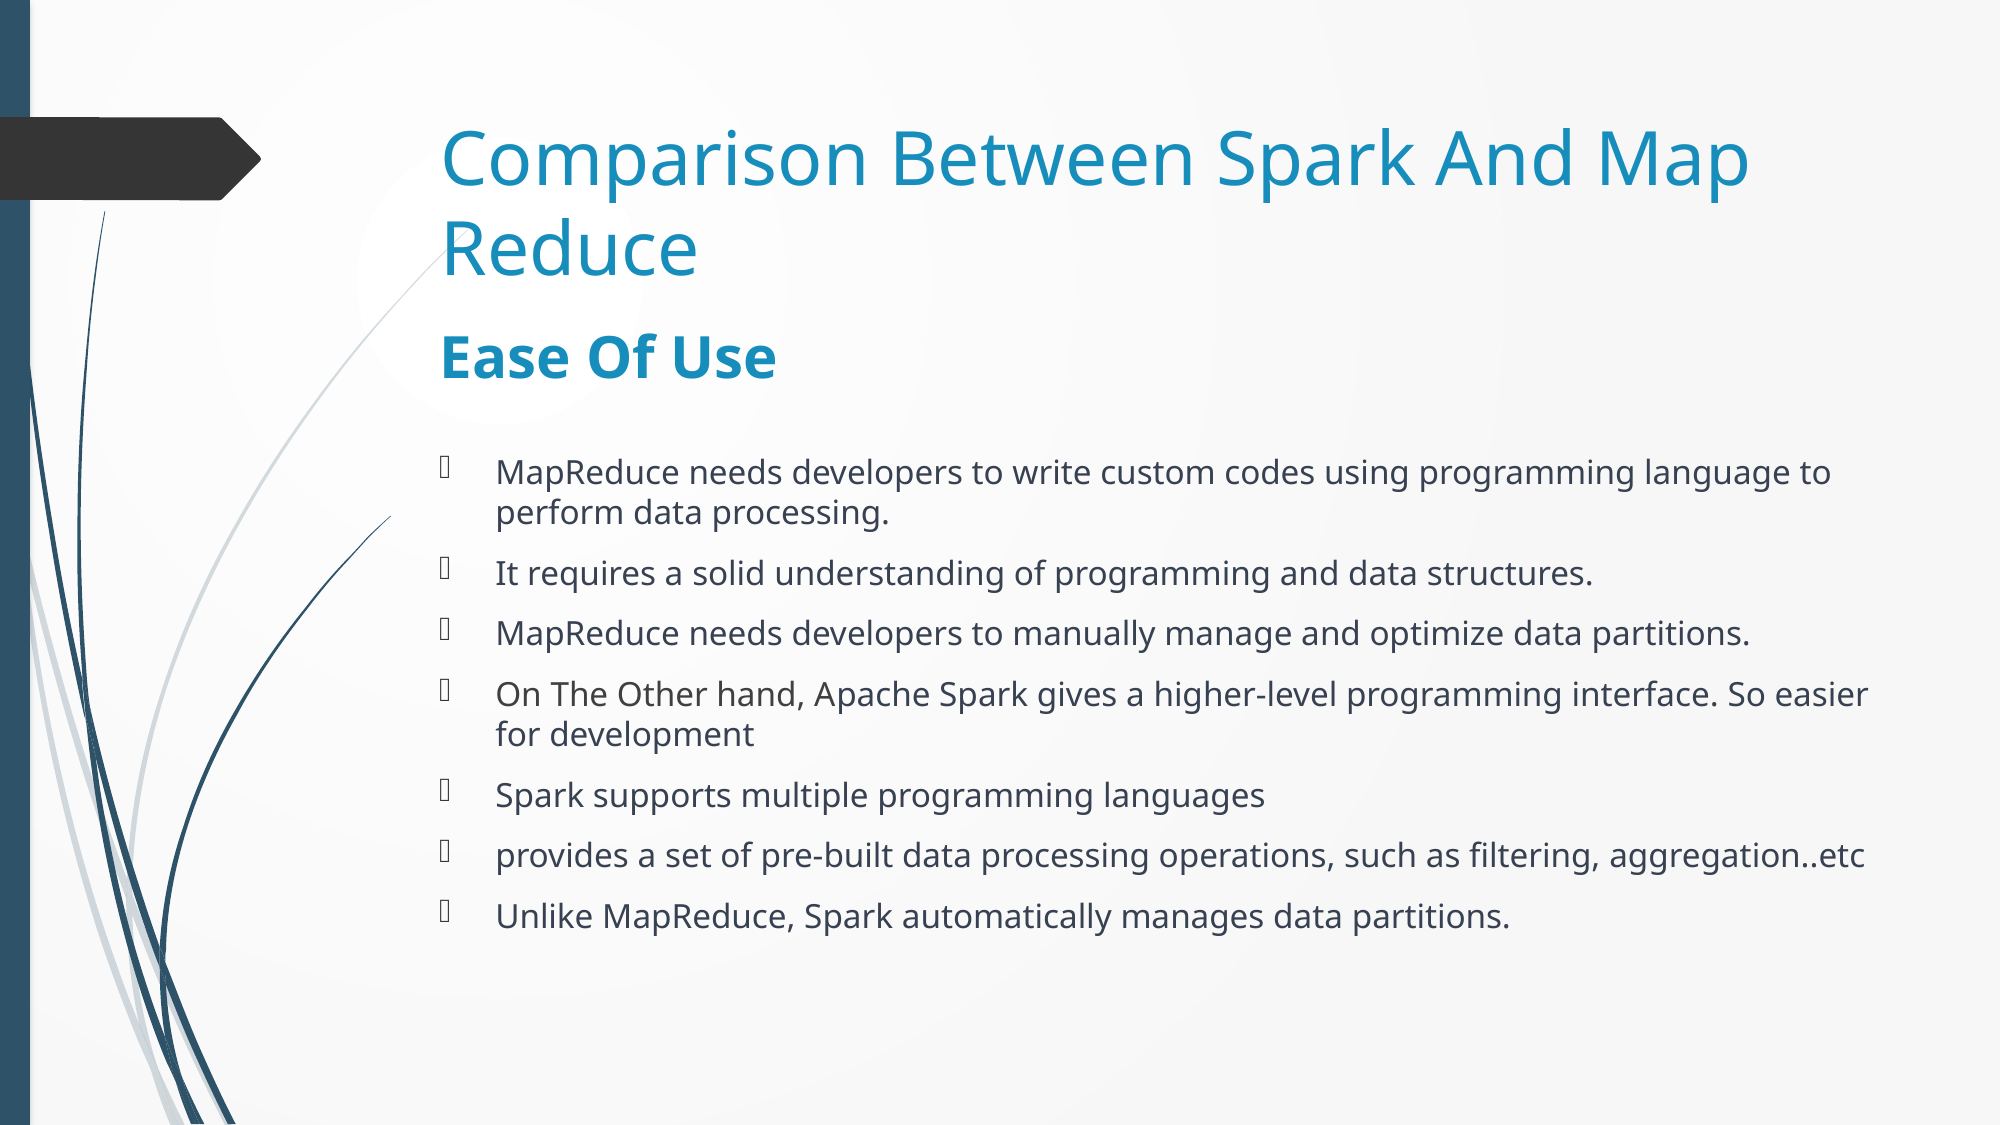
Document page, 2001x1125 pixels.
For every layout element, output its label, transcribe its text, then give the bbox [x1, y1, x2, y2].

list MapReduce needs developers to write custom codes using programming language to perform data processing. It requires a solid understanding of programming and data structures. MapReduce needs developers to manually manage and optimize data partitions. On The Other hand, Apache Spark gives a higher-level programming interface. So easier for development Spark supports multiple programming languages provides a set of pre-built data processing operations, such as filtering, aggregation..etc Unlike MapReduce, Spark automatically manages data partitions. [424, 443, 1887, 1094]
text_box Ease Of Use [424, 312, 899, 457]
title Comparison Between Spark And Map Reduce [425, 102, 1888, 313]
